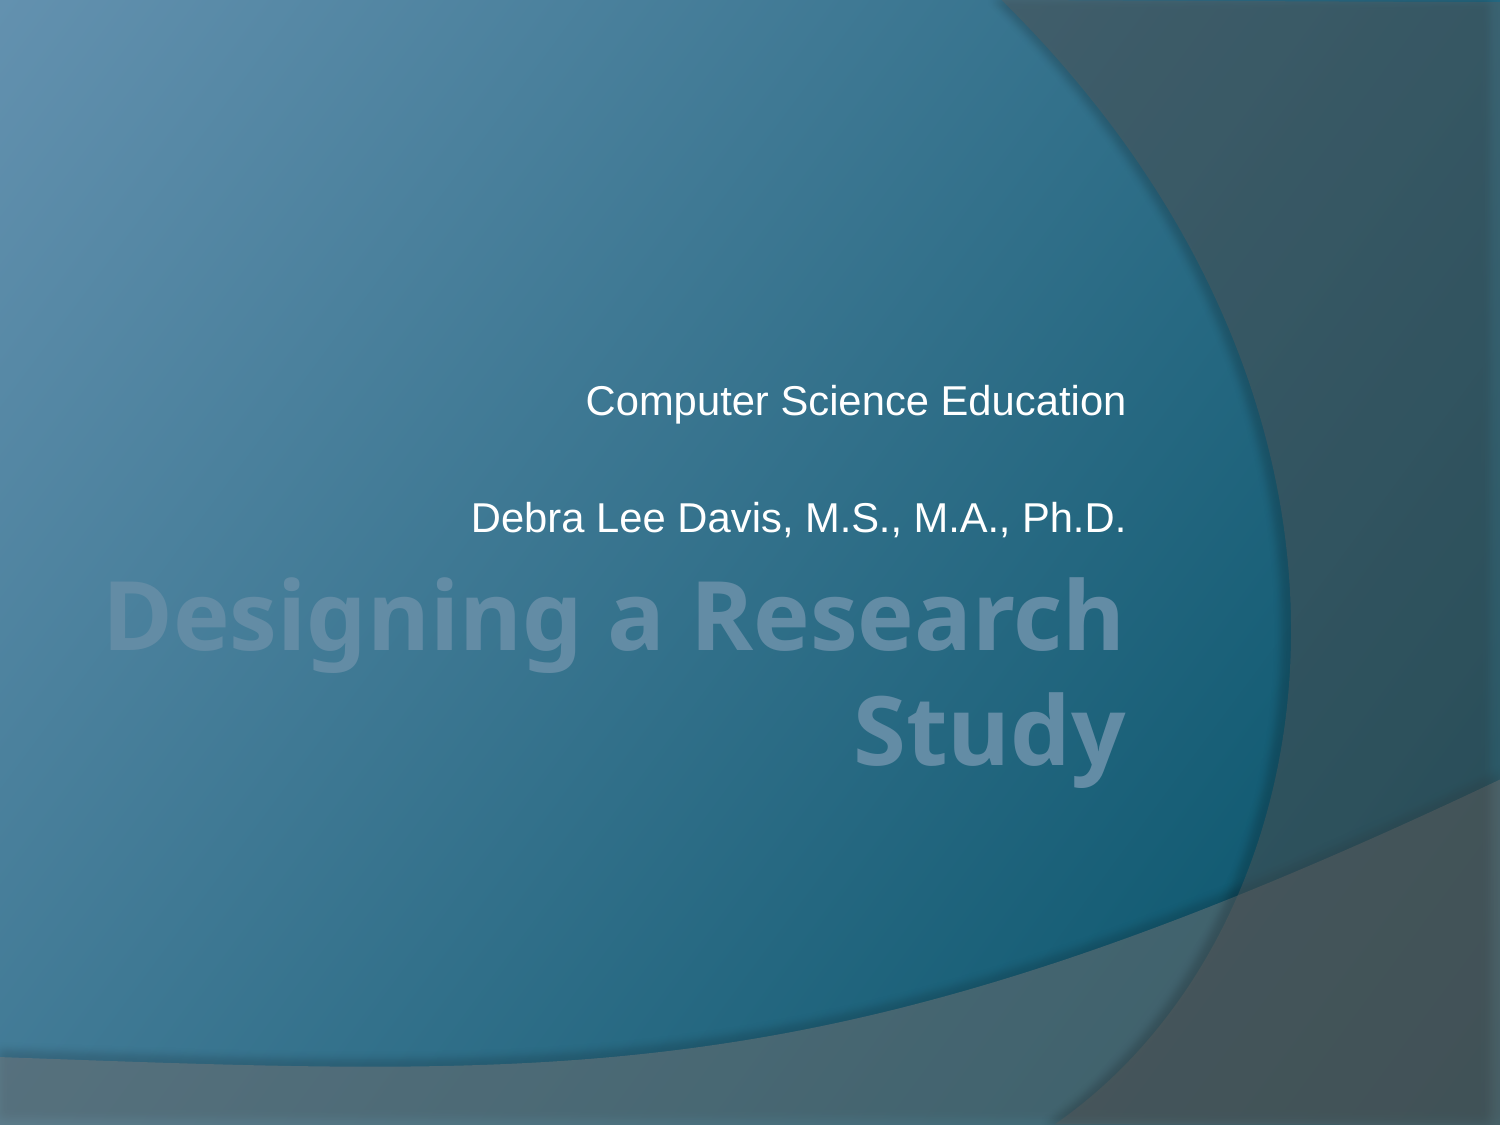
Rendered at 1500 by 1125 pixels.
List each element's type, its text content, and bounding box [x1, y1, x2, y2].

title Designing a Research Study [70, 547, 1134, 925]
subtitle Computer Science Education Debra Lee Davis, M.S., M.A., Ph.D. [71, 253, 1134, 541]
